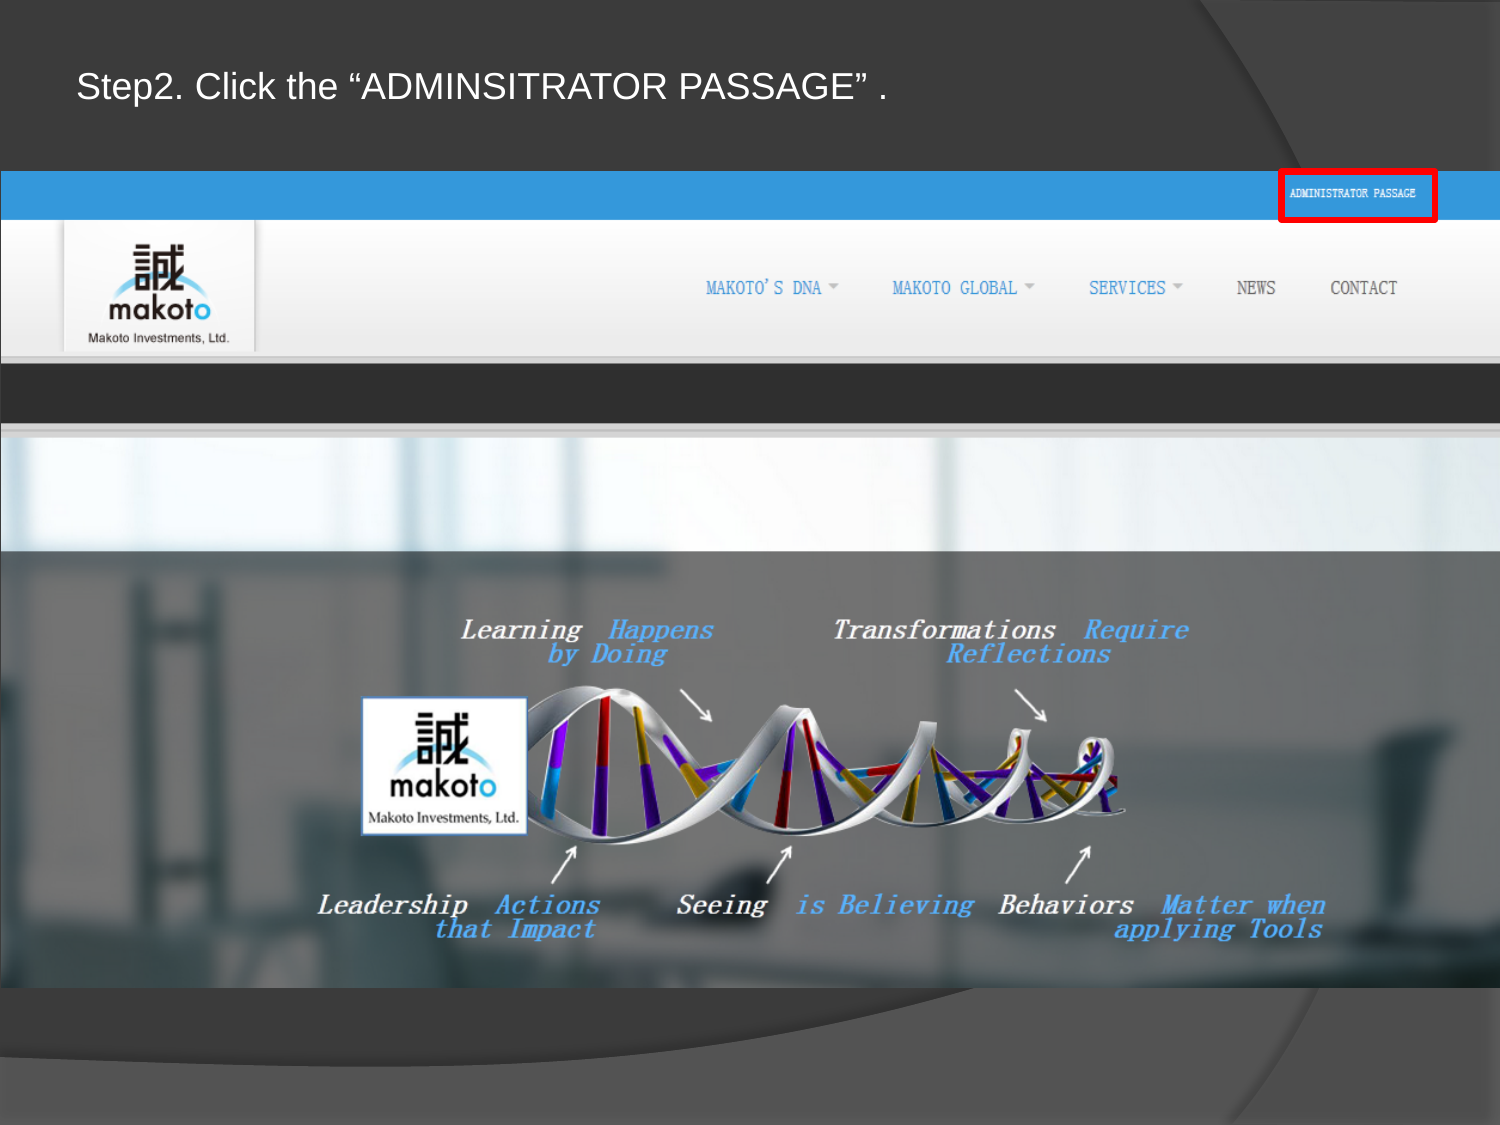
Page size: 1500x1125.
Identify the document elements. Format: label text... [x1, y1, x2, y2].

picture [1, 171, 1500, 988]
text_box Step2. Click the “ADMINSITRATOR PASSAGE” . [61, 54, 904, 115]
